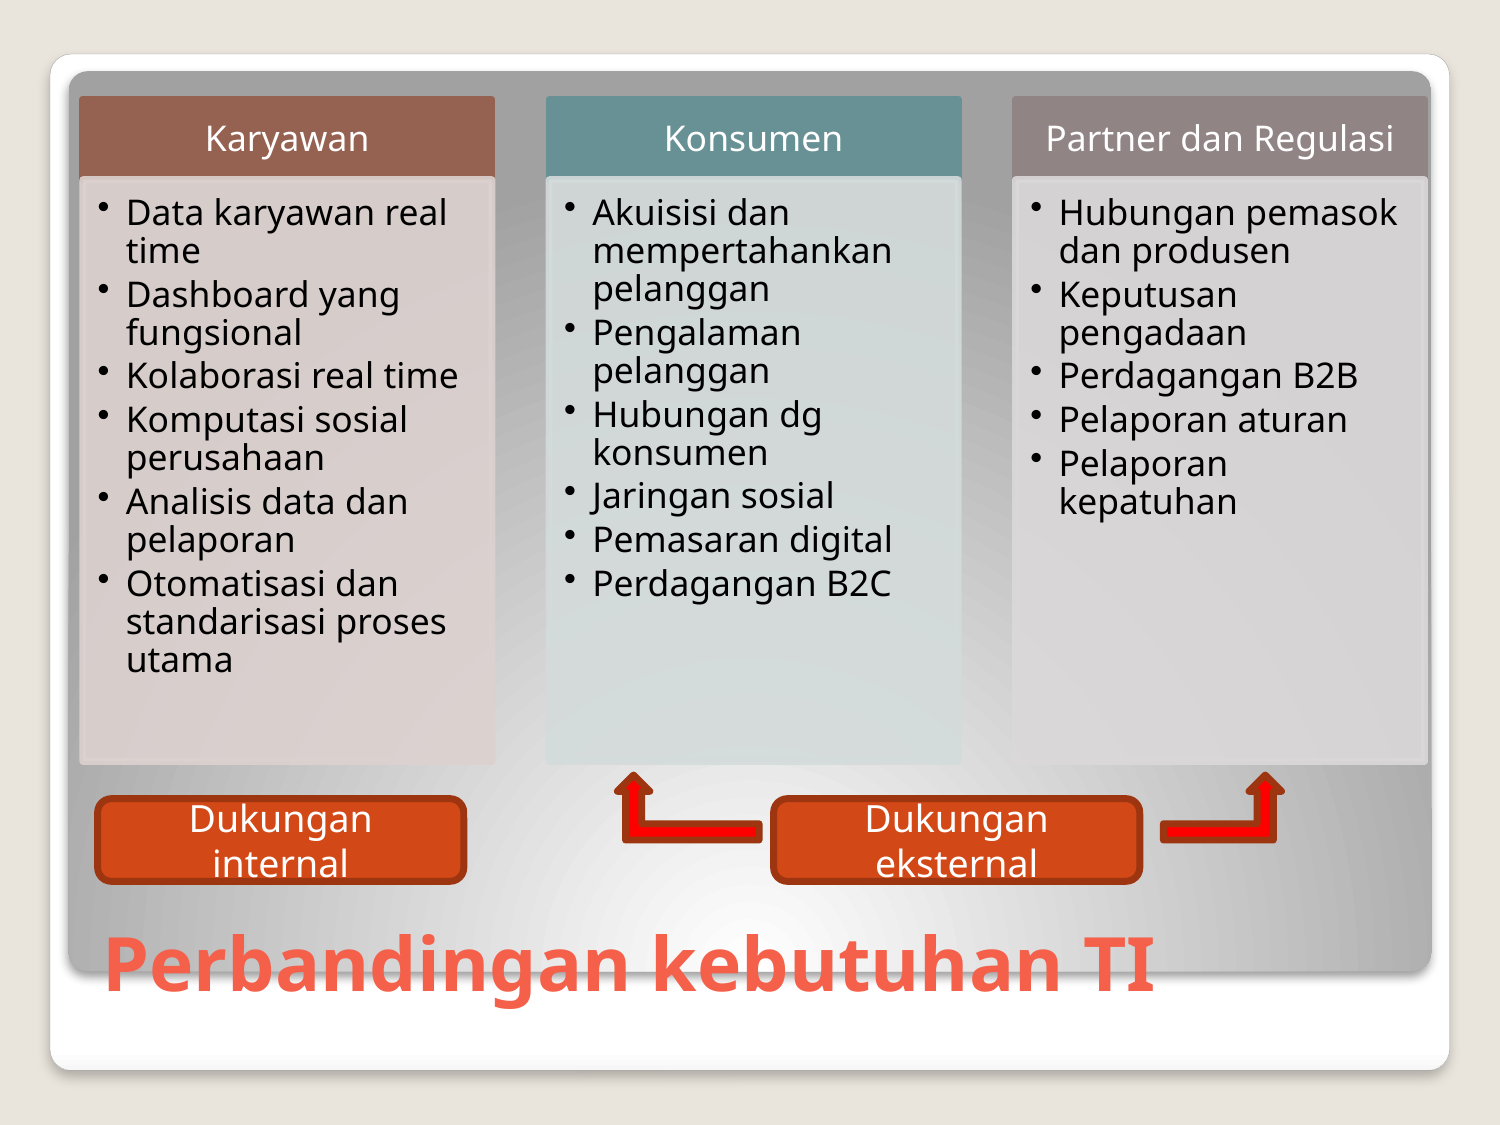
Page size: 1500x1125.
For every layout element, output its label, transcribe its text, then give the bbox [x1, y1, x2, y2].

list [82, 86, 1426, 775]
text_box Dukungan internal [94, 795, 468, 885]
text_box Dukungan eksternal [770, 795, 1144, 885]
title Perbandingan kebutuhan TI [87, 905, 1431, 1014]
text_box [1159, 786, 1285, 844]
text_box [613, 786, 763, 844]
